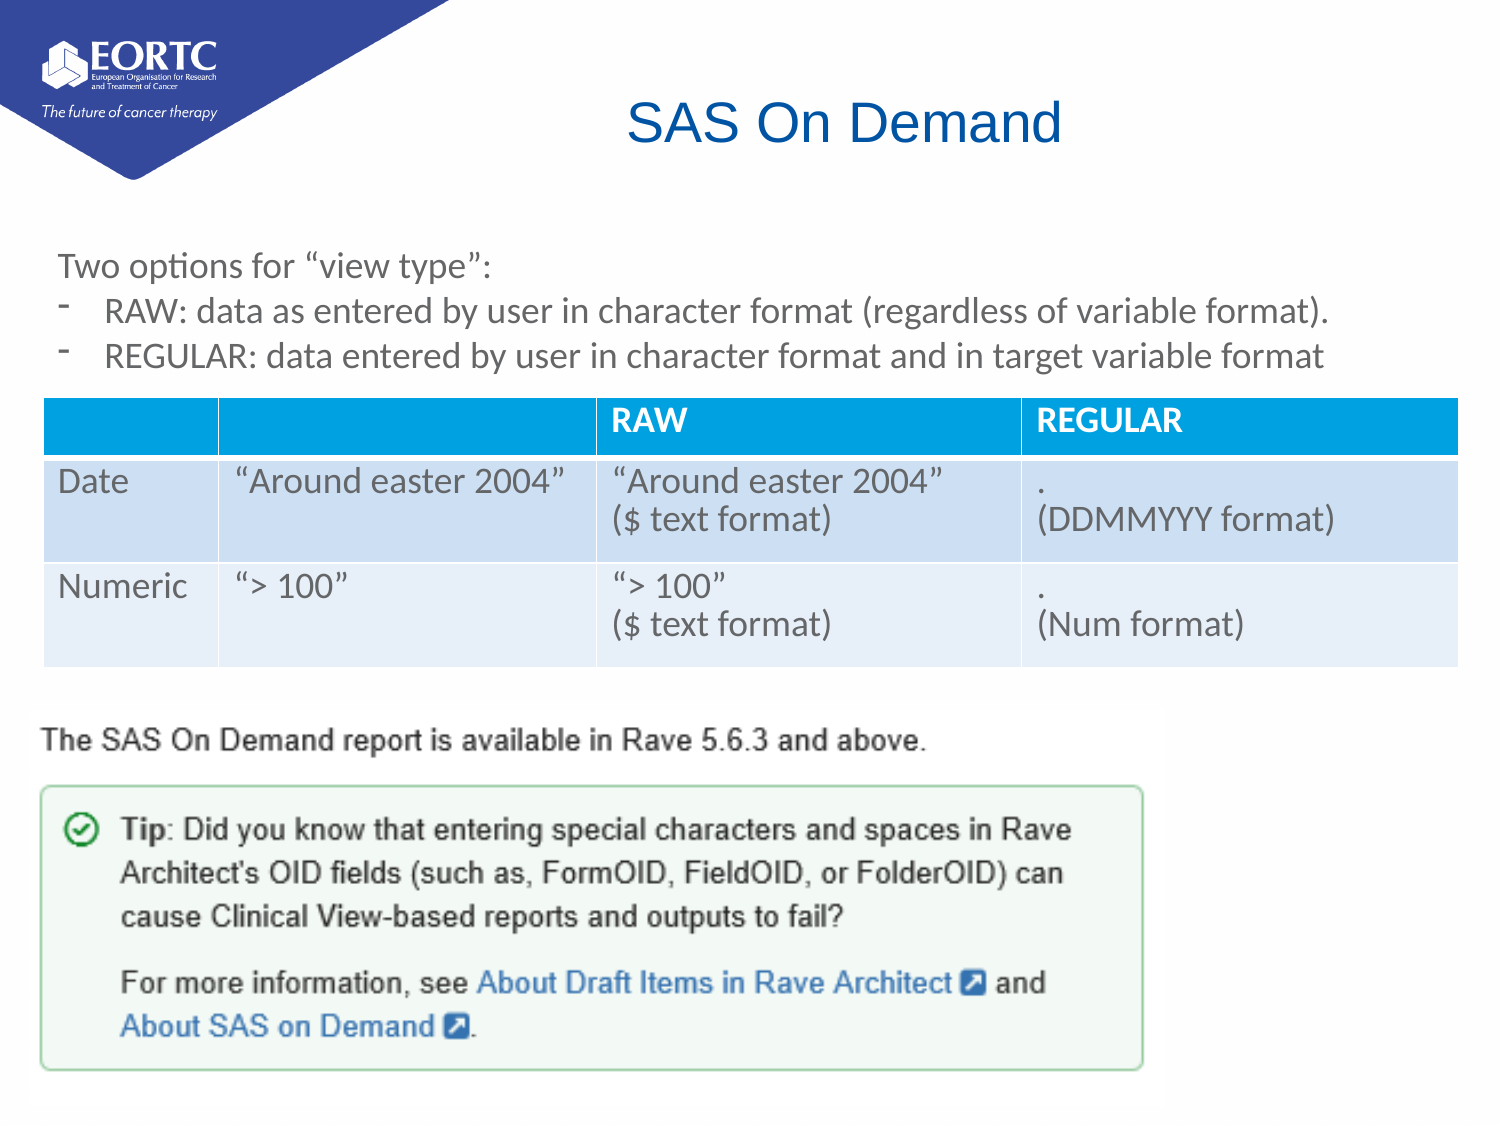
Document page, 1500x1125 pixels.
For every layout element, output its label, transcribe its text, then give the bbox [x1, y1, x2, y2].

table_cell “Around easter 2004” [219, 461, 596, 562]
table_cell Date [44, 461, 218, 562]
table_header RAW [597, 398, 1021, 455]
table_header REGULAR [1022, 398, 1458, 455]
table_cell . (DDMMYYY format) [1022, 461, 1458, 562]
table_cell Numeric [44, 564, 218, 667]
picture [0, 0, 1500, 1125]
table_header [219, 398, 596, 455]
table_cell “> 100” [219, 564, 596, 667]
table_cell “Around easter 2004” ($ text format) [597, 461, 1021, 562]
table_header [44, 398, 218, 455]
table_cell . (Num format) [1022, 564, 1458, 667]
title SAS On Demand [265, 78, 1425, 162]
table_cell “> 100” ($ text format) [597, 564, 1021, 667]
text_box Two options for “view type”: RAW: data as entered by user in character format (regardless of variable format). REGULAR: data entered by user in character format and in target variable format [42, 233, 1459, 384]
